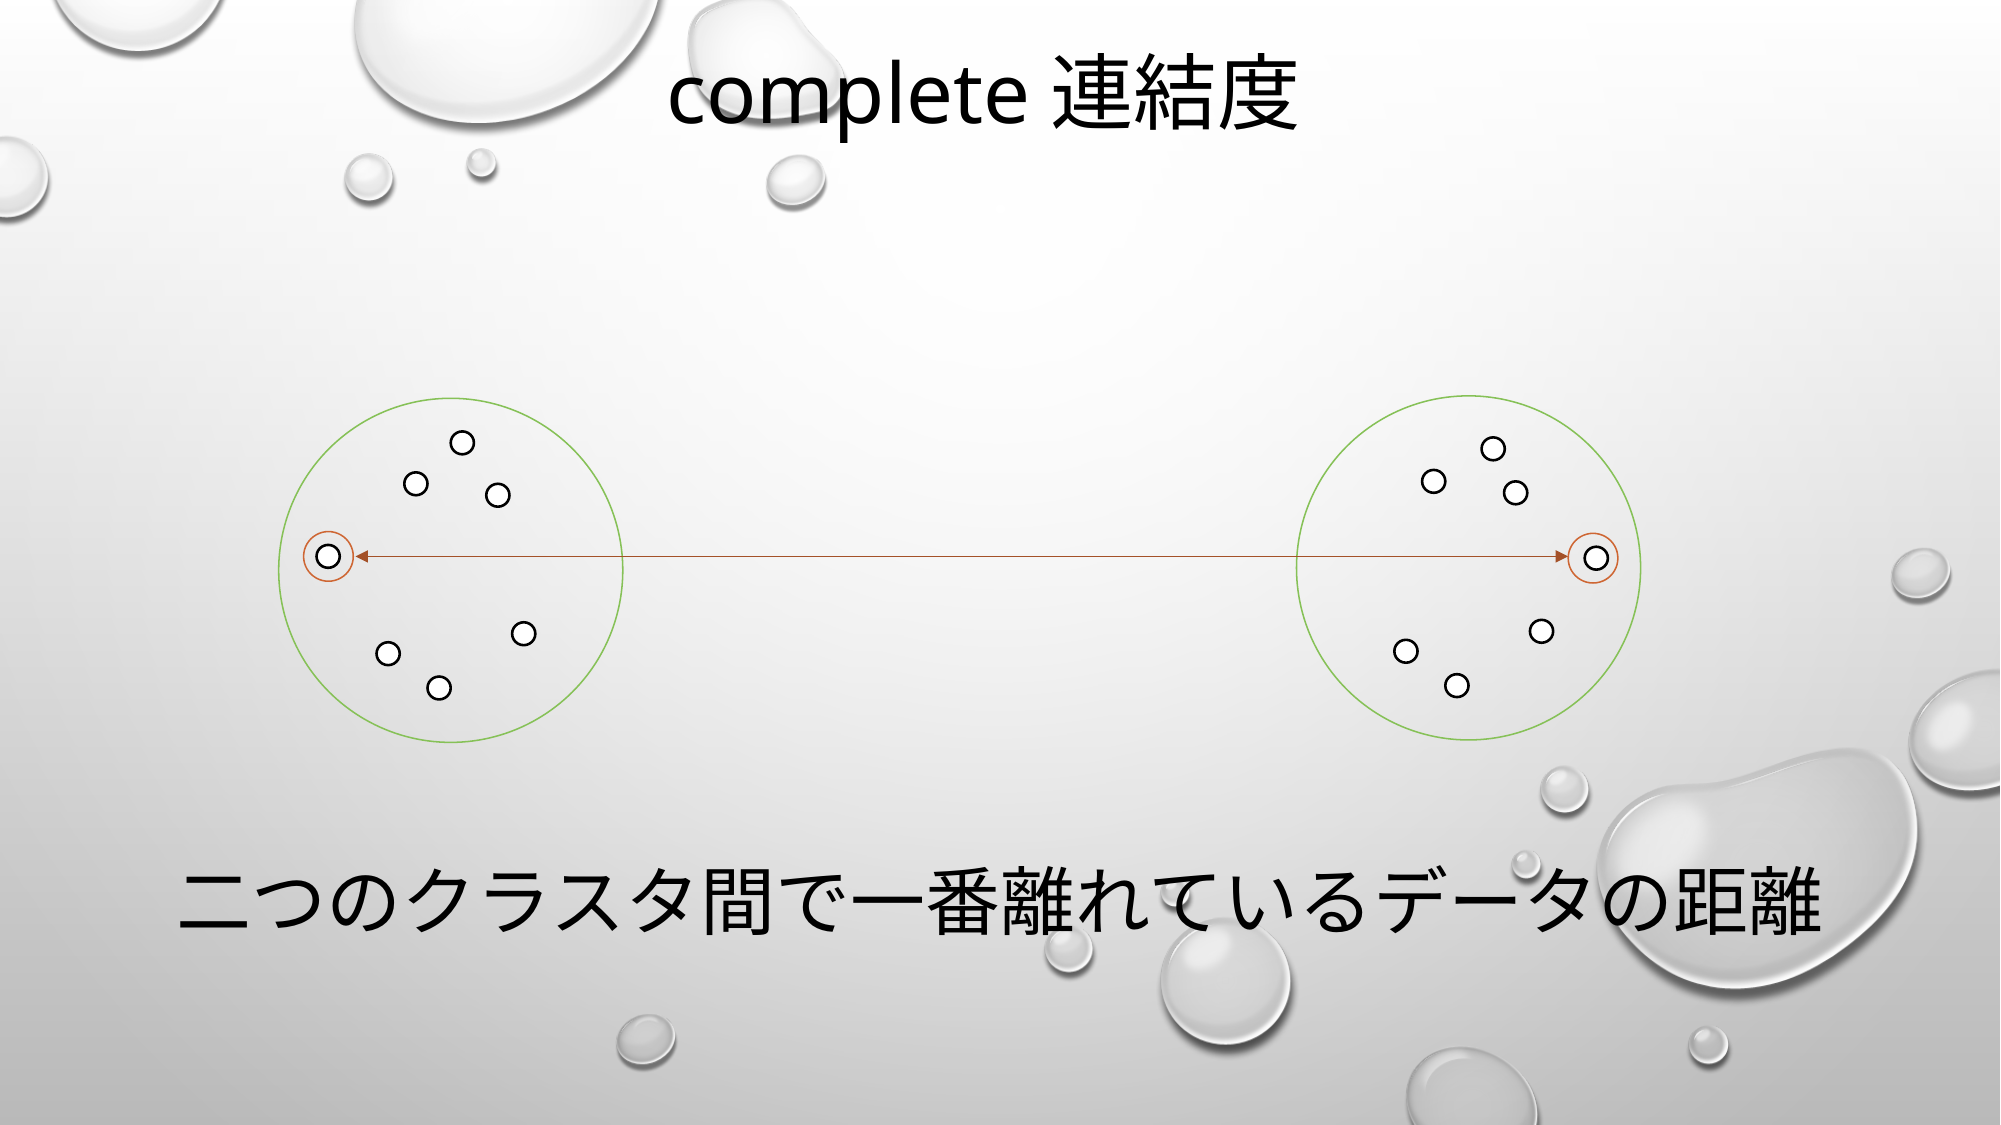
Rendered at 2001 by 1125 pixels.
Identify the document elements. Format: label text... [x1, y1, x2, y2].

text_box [1296, 395, 1641, 741]
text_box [278, 398, 624, 743]
picture [0, 0, 2000, 1125]
text_box 二つのクラスタ間で一番離れているデータの距離 [86, 847, 1914, 953]
text_box complete連結度 [93, 32, 1873, 148]
